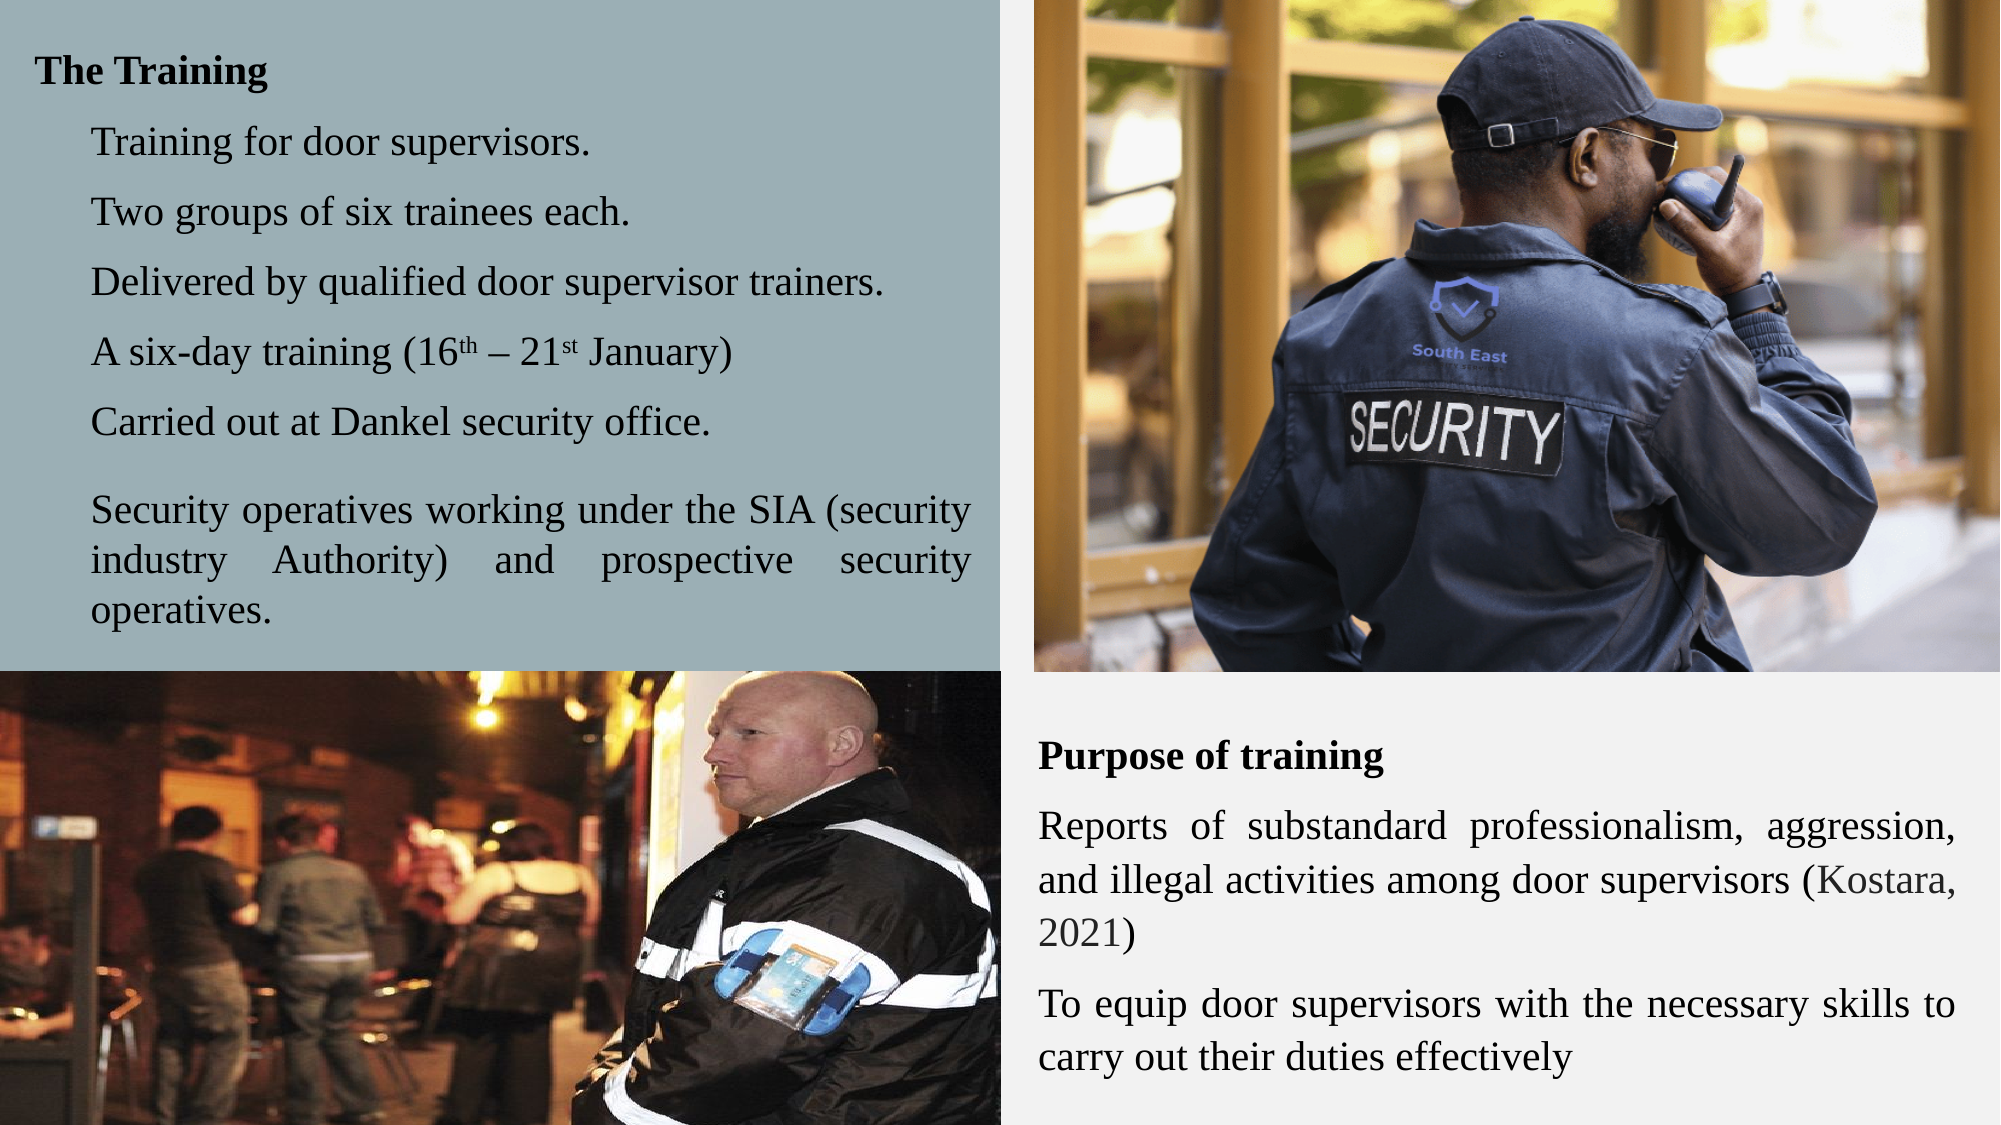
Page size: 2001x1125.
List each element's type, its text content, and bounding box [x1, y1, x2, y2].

list The Training Training for door supervisors. Two groups of six trainees each. Delivered by qualified door supervisor trainers. A six-day training (16th – 21st January) Carried out at Dankel security office. Security operatives working under the SIA (security industry Authority) and prospective security operatives. [7, 32, 1000, 625]
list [1034, 0, 2000, 672]
text_box Purpose of training Reports of substandard professionalism, aggression, and illegal activities among door supervisors (Kostara, 2021) To equip door supervisors with the necessary skills to carry out their duties effectively [1023, 717, 1972, 1087]
picture [0, 671, 1001, 1125]
